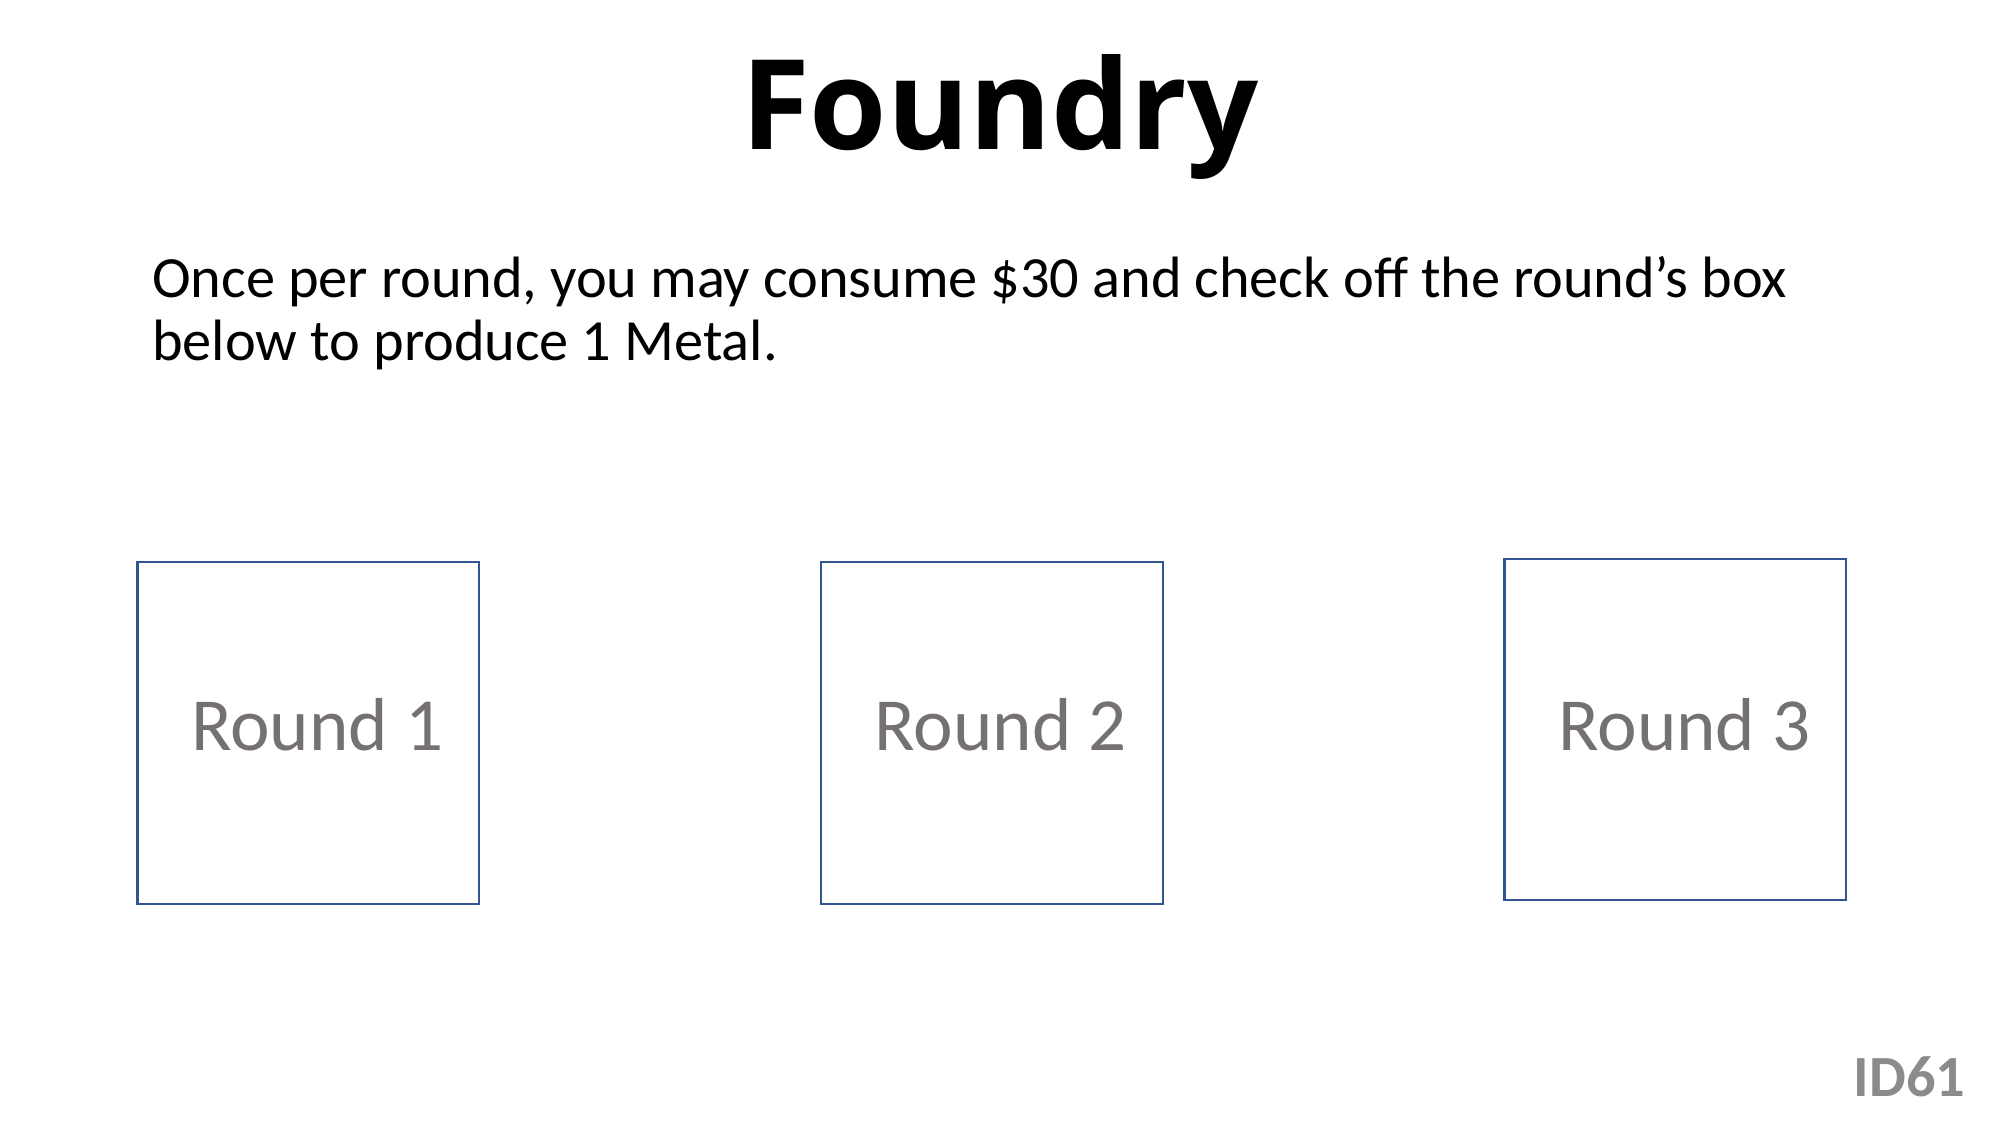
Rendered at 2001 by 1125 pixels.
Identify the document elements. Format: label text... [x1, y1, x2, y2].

text_box [1503, 558, 1847, 901]
text_box [136, 561, 480, 905]
text_box Round 1 [176, 667, 480, 773]
list Once per round, you may consume $30 and check off the round’s box below to produce 1 Metal. [137, 239, 1863, 471]
text_box Round 2 [860, 667, 1163, 773]
text_box Round 3 [1543, 667, 1847, 773]
text_box [820, 561, 1164, 905]
slide_number 61 [1530, 1042, 1981, 1103]
title Foundry [137, 0, 1863, 218]
